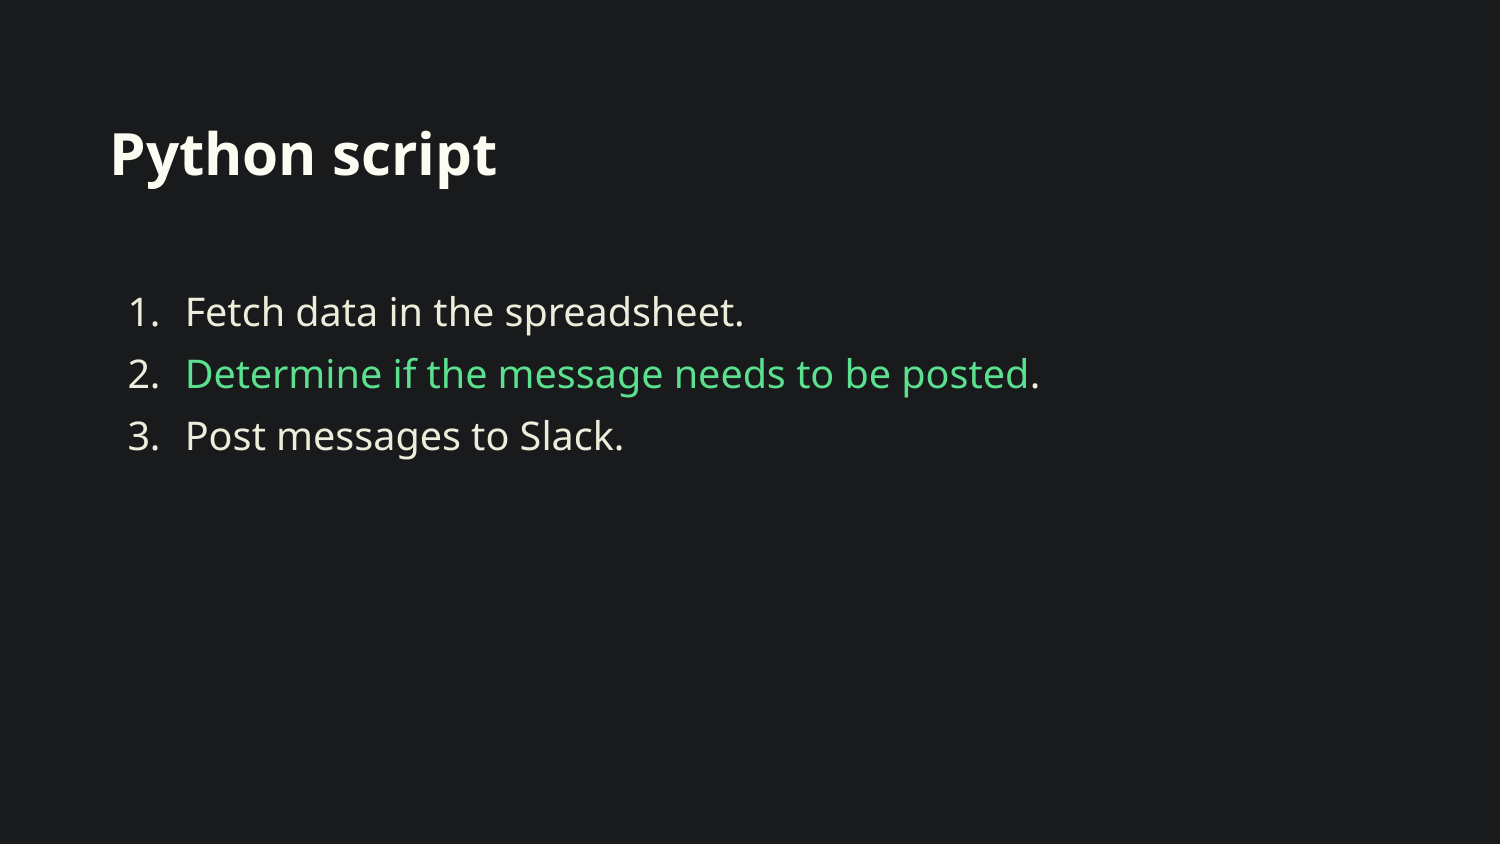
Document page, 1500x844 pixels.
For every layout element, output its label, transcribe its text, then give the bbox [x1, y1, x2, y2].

title Python script [94, 72, 1414, 232]
list Fetch data in the spreadsheet. Determine if the message needs to be posted. Post messages to Slack. [94, 257, 1414, 789]
